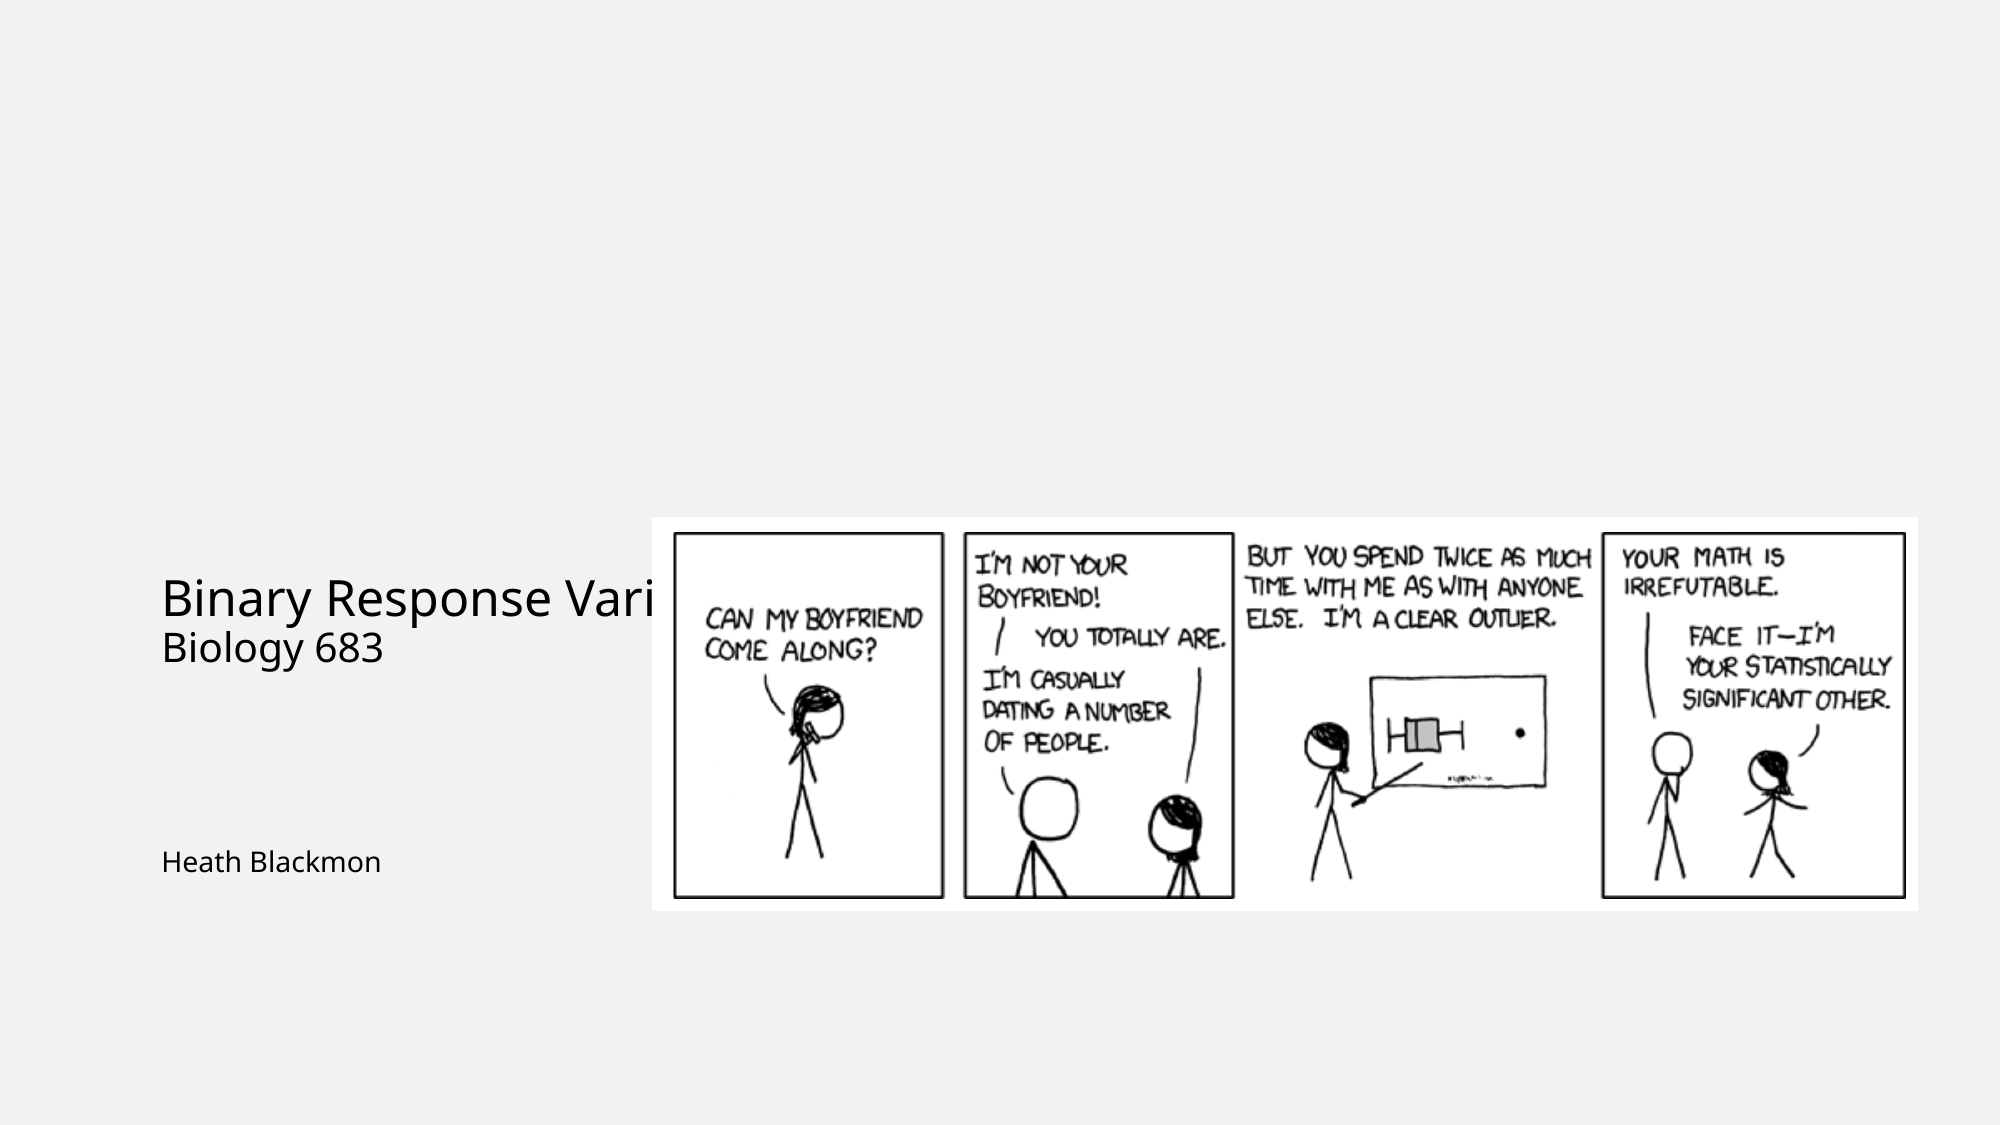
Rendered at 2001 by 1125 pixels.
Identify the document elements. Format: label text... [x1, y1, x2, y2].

picture [651, 517, 1918, 911]
title Binary Response Variables, Random vs Fixed Effects, and Outliers Biology 683 Heath Blackmon [146, 184, 1869, 886]
